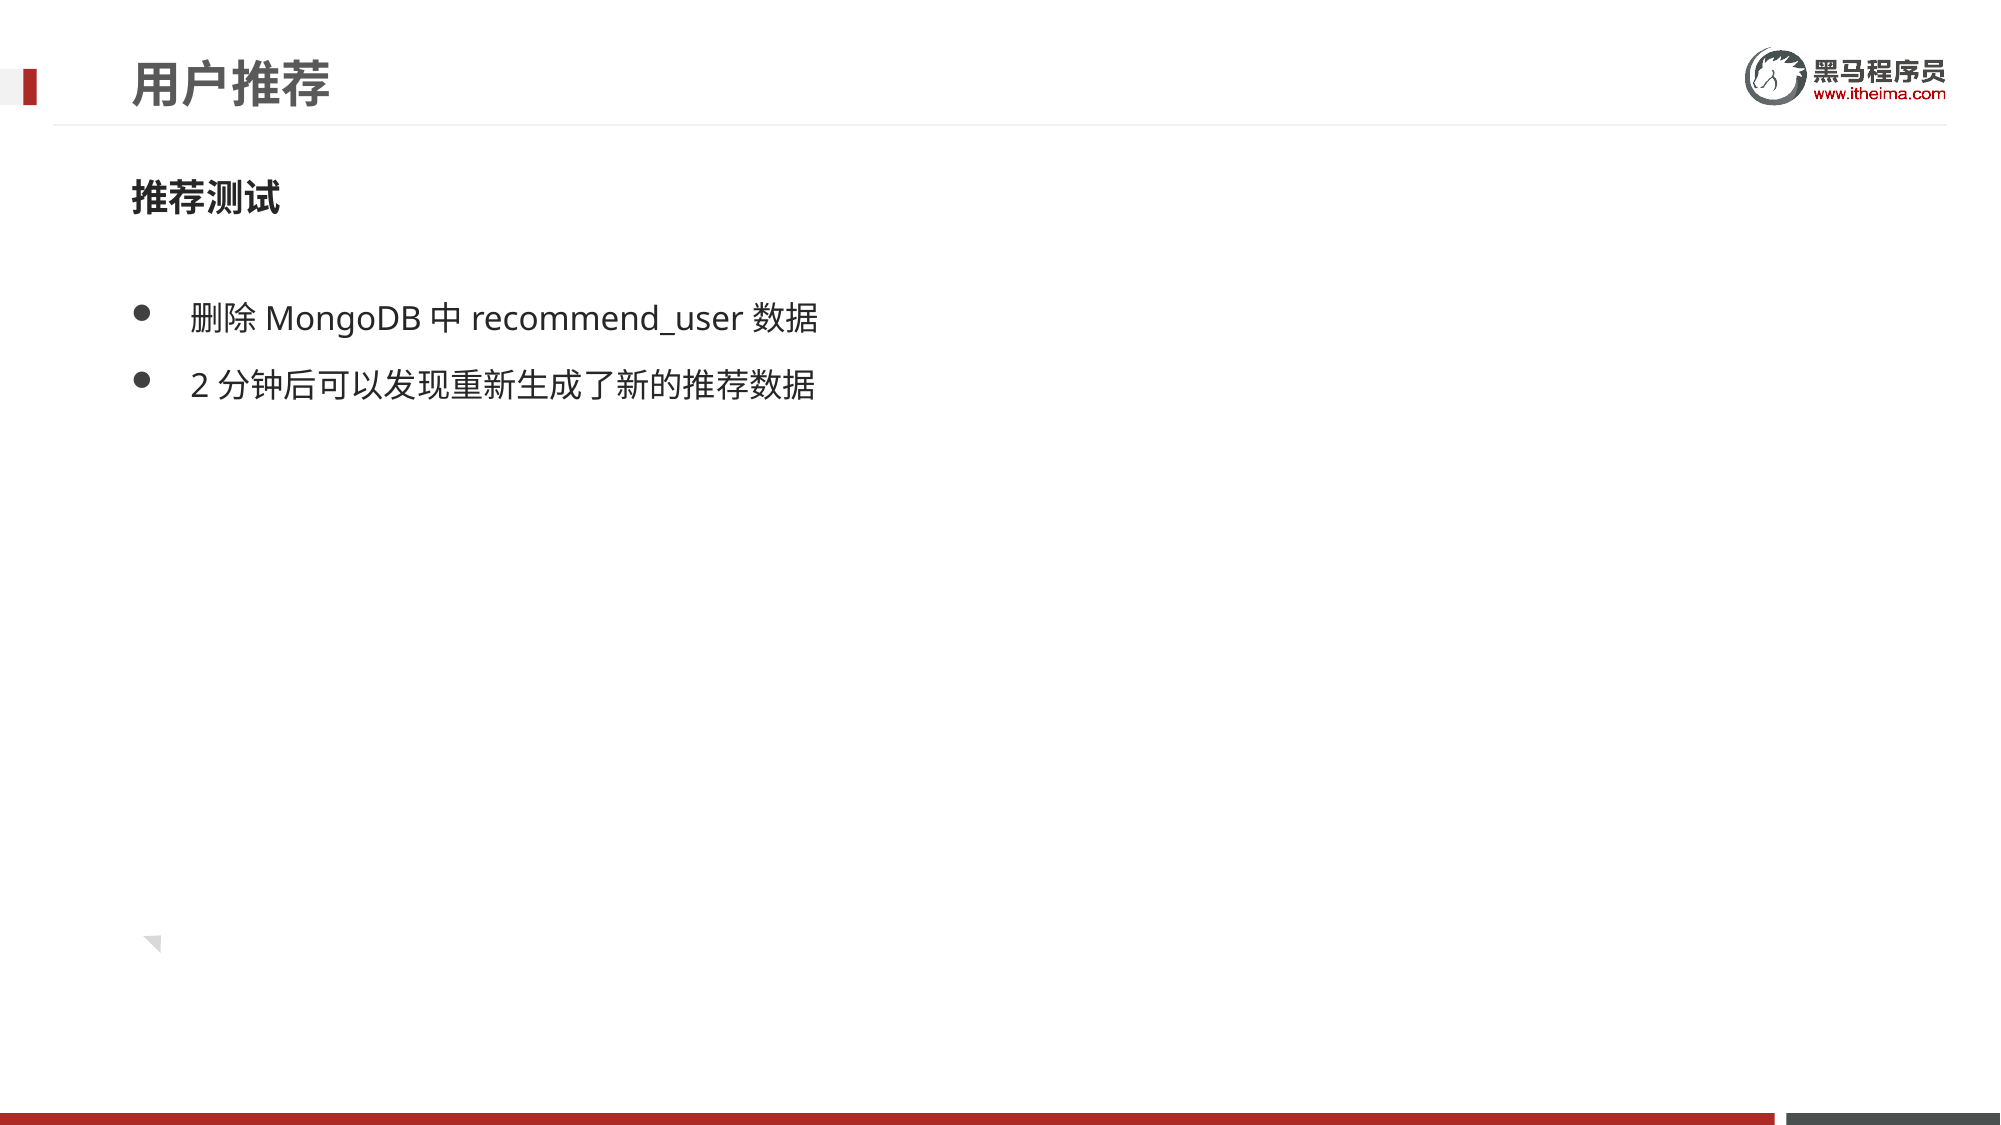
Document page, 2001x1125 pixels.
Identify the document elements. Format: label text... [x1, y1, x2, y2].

text_box [141, 933, 163, 955]
list 删除MongoDB中recommend_user数据 2分钟后可以发现重新生成了新的推荐数据 [116, 270, 1880, 463]
picture [1744, 46, 1946, 106]
title 用户推荐 [116, 40, 1556, 125]
list 推荐测试 [116, 154, 1880, 239]
